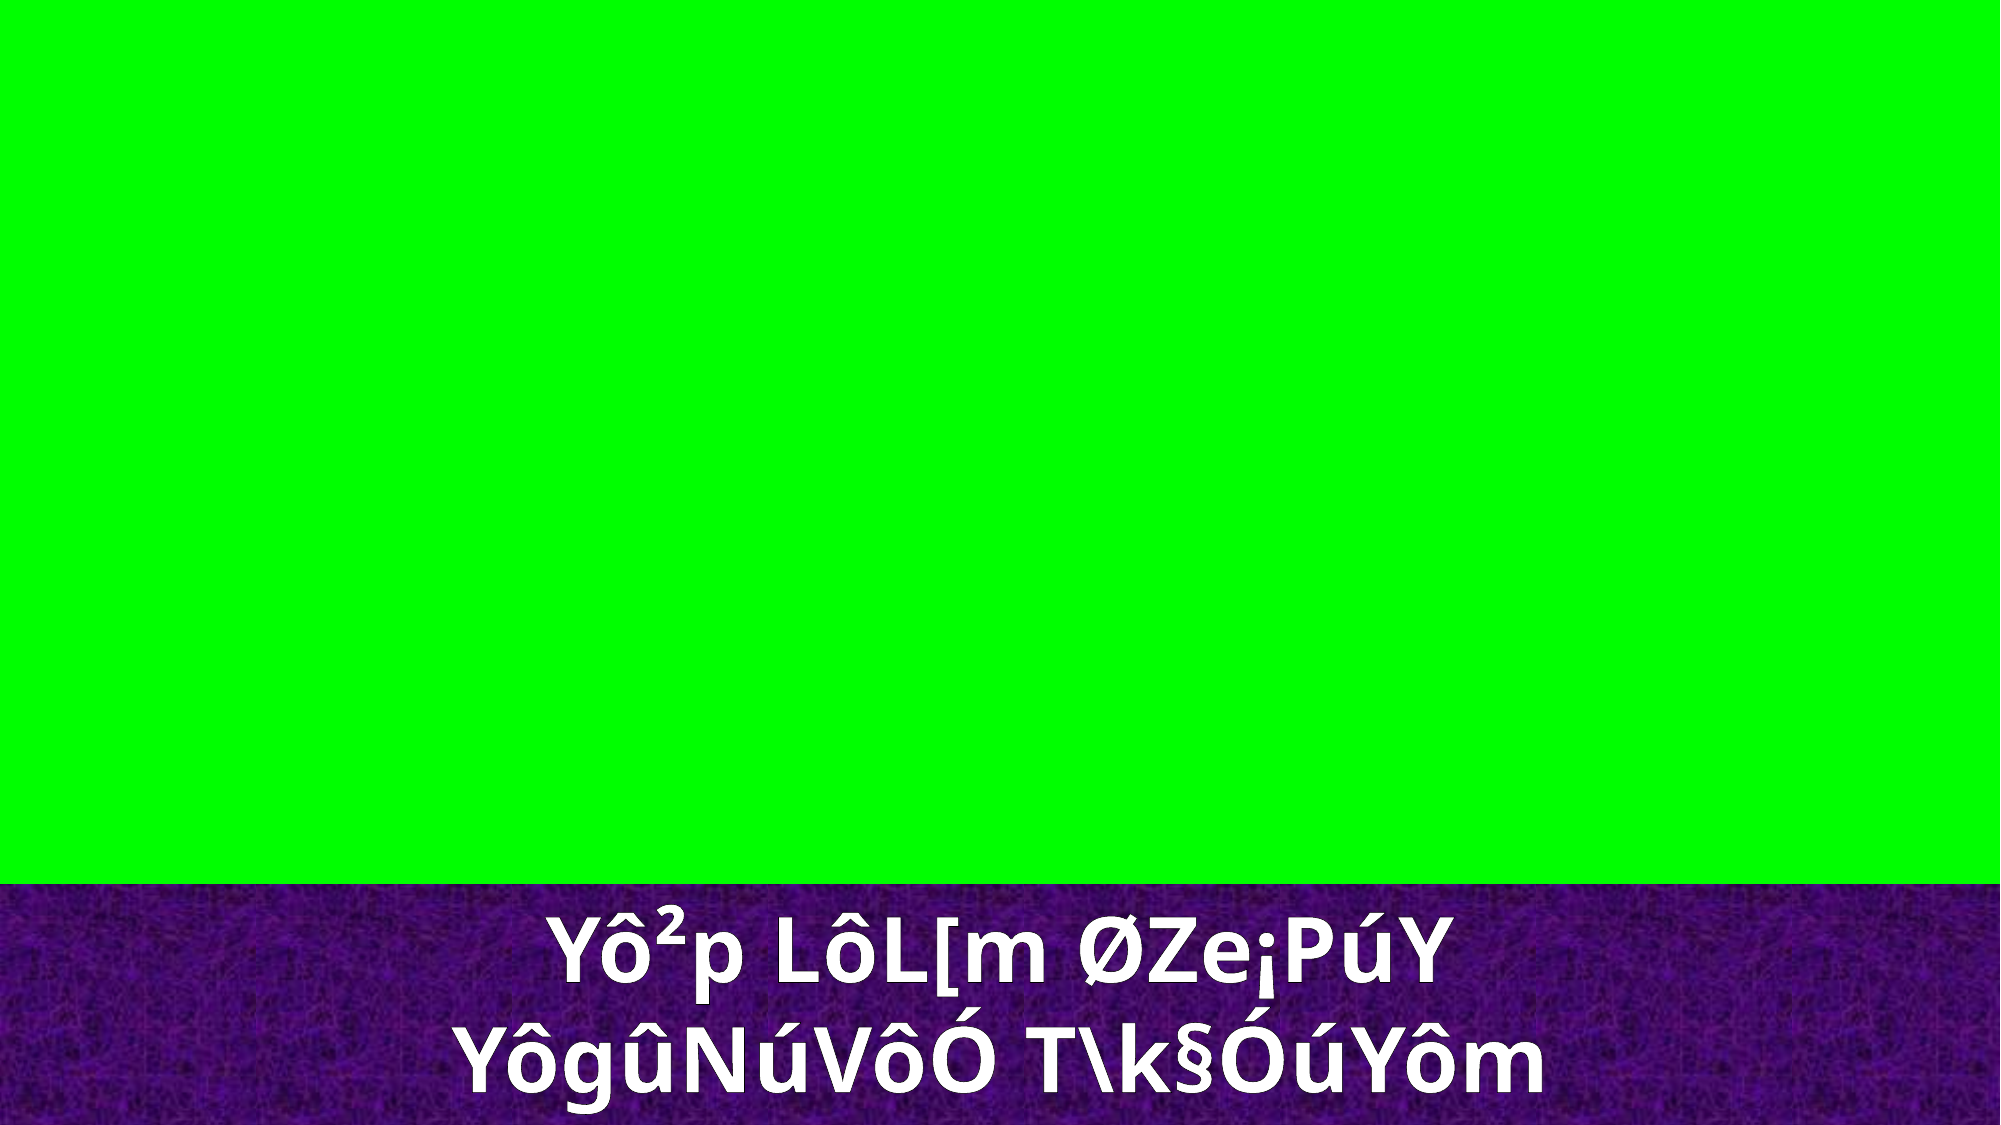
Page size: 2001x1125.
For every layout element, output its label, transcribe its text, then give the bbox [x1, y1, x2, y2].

text_box Yô²p LôL[m ØZe¡PúY YôgûNúVôÓ T\k§ÓúYôm [349, 883, 1651, 1119]
text_box [0, 884, 2000, 1125]
